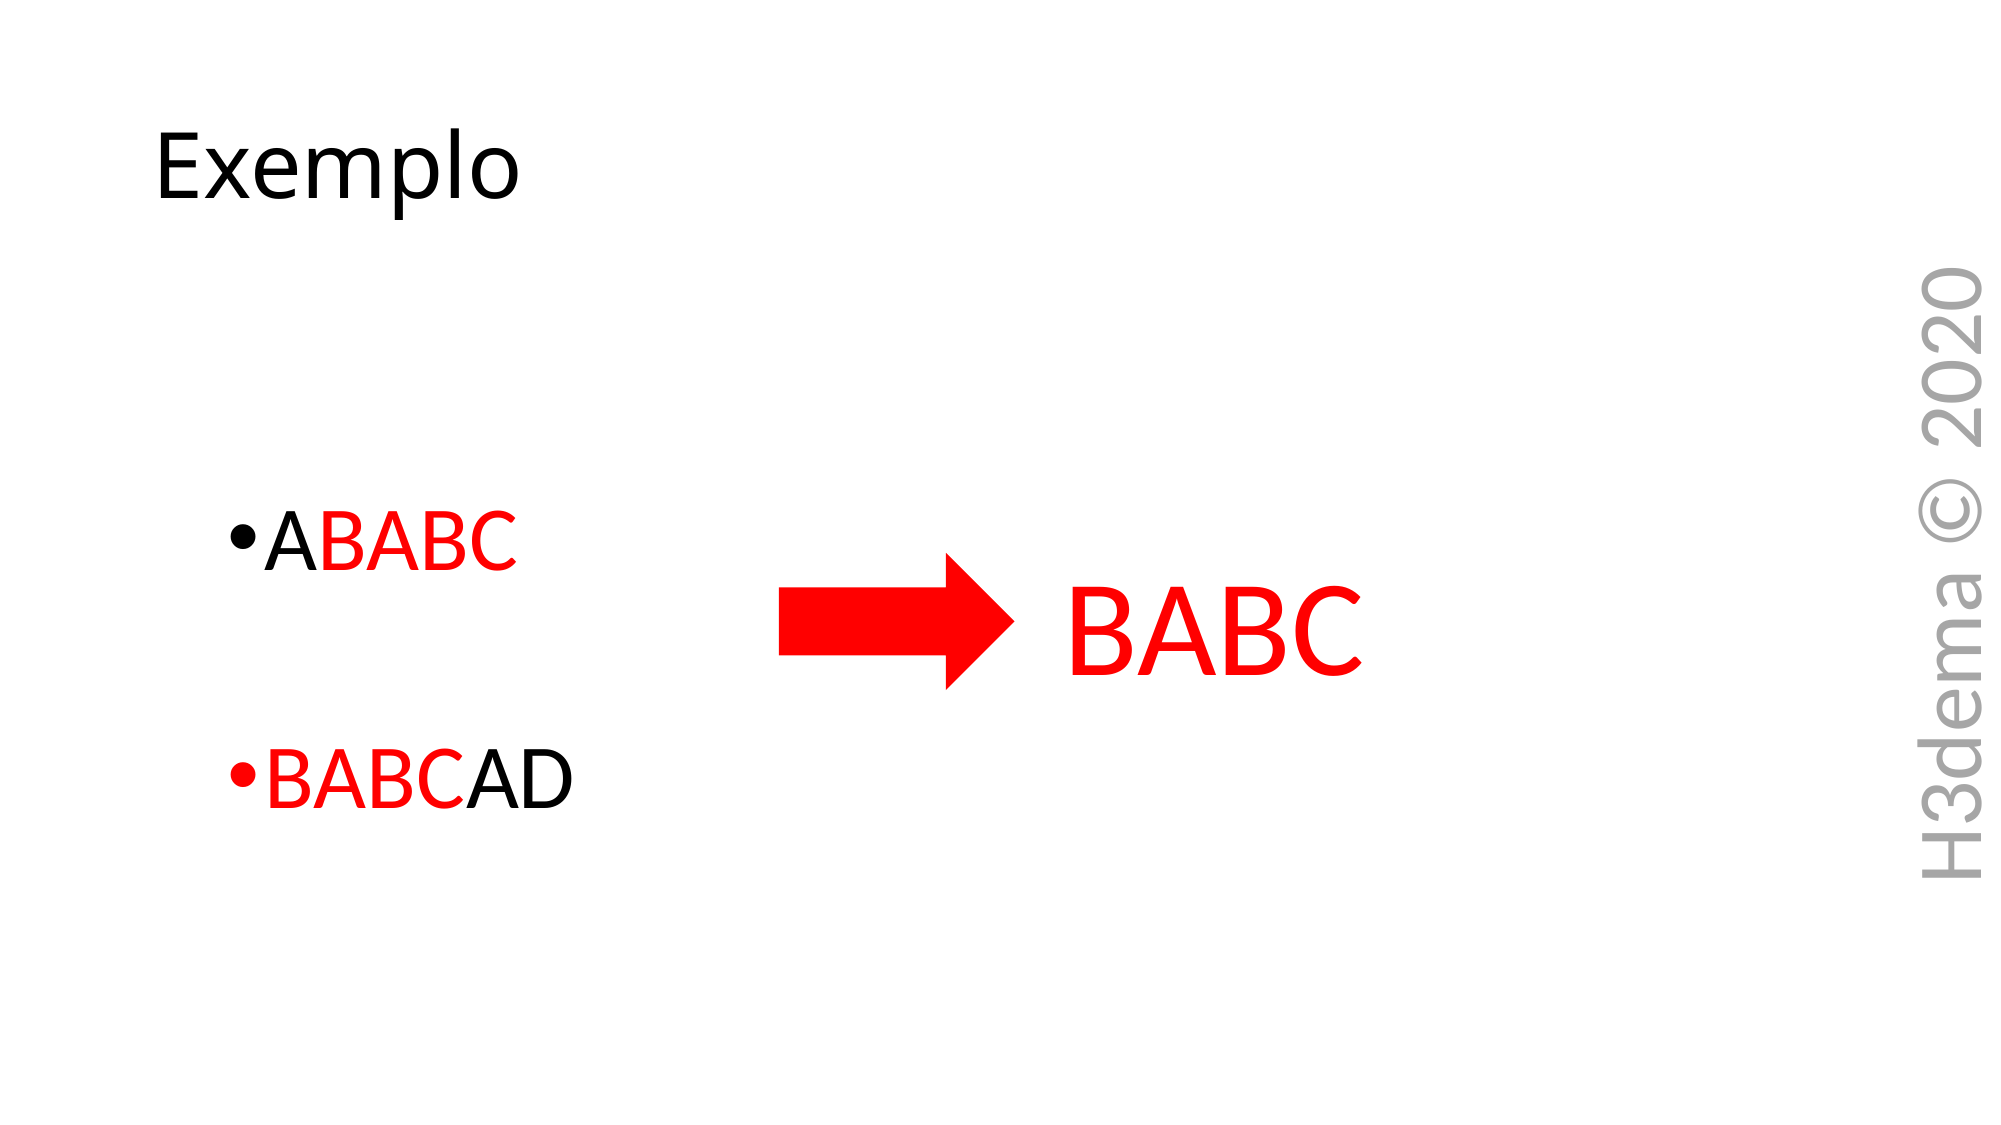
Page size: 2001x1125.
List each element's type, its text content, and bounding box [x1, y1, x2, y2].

title Exemplo [137, 59, 1863, 278]
list ABABC BABCAD [137, 300, 1863, 1015]
text_box BABC [1048, 530, 1514, 711]
text_box [778, 552, 1015, 691]
